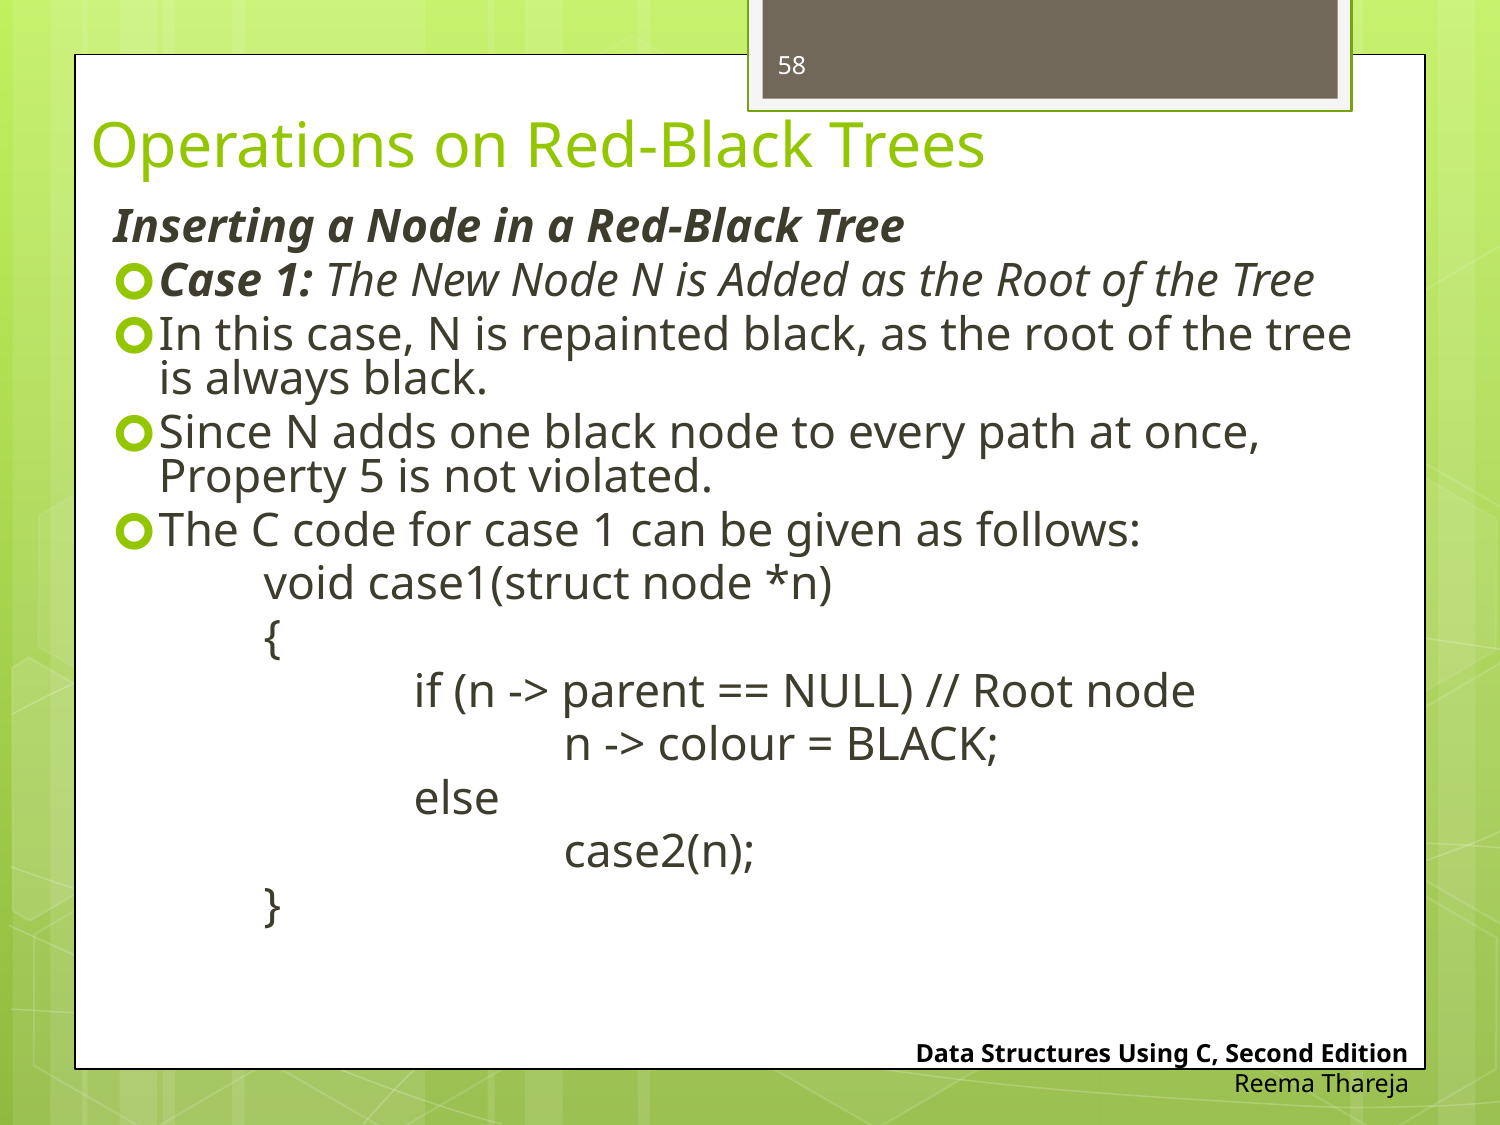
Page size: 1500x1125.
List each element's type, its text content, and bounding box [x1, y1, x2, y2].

list Inserting a Node in a Red-Black Tree Case 1: The New Node N is Added as the Root of the Tree In this case, N is repainted black, as the root of the tree is always black. Since N adds one black node to every path at once, Property 5 is not violated. The C code for case 1 can be given as follows: void case1(struct node *n) { if (n -> parent == NULL) // Root node n -> colour = BLACK; else case2(n); } [87, 200, 1413, 1038]
slide_number 58 [762, 36, 982, 97]
footer Data Structures Using C, Second Edition Reema Thareja [849, 1037, 1425, 1098]
title Operations on Red-Black Trees [75, 75, 1450, 188]
